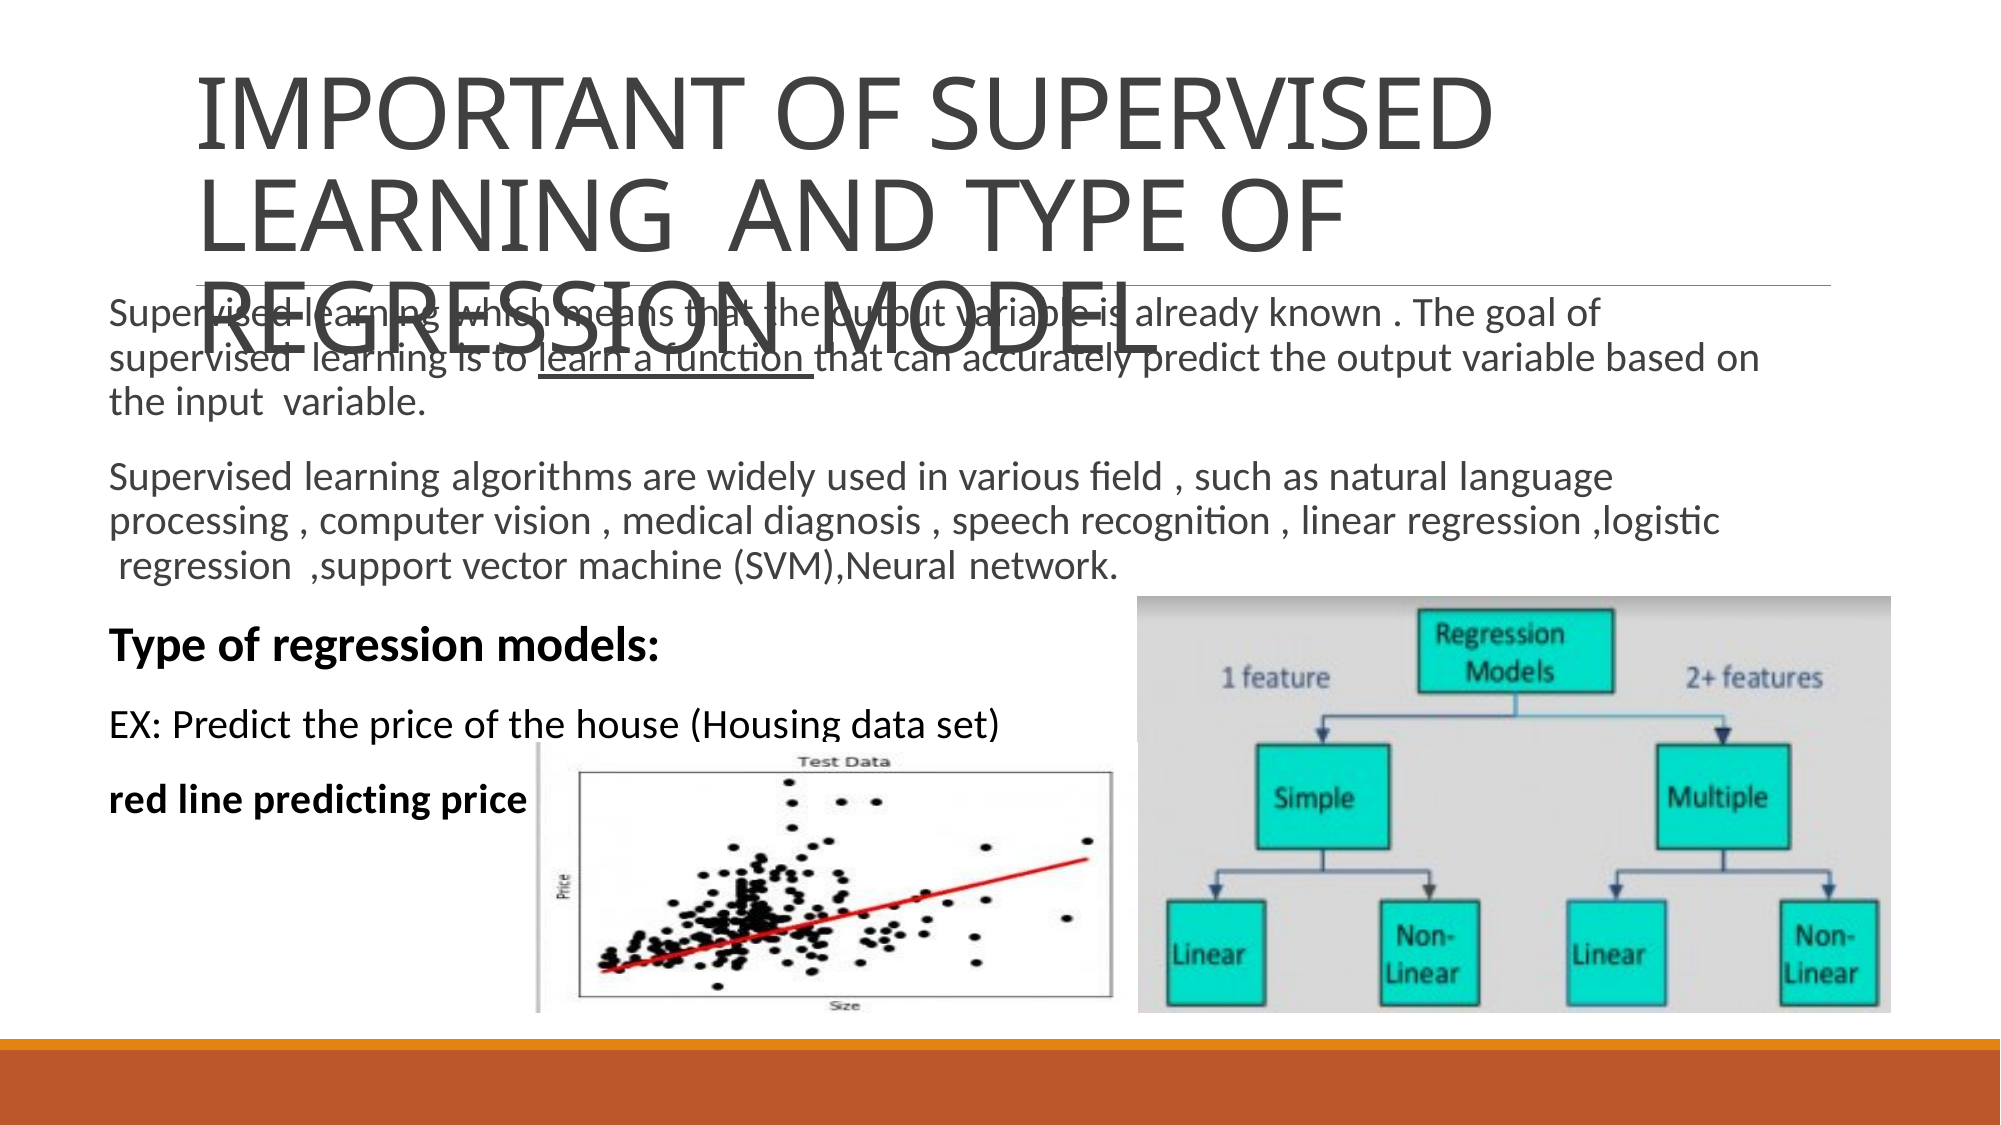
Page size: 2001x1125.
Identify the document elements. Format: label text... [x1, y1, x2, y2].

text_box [535, 596, 1891, 1013]
title IMPORTANT OF SUPERVISED LEARNING AND TYPE OF REGRESSION MODEL [193, 47, 1807, 374]
text_box Supervised learning which means that the output variable is already known . The goal of supervised learning is to learn a function that can accurately predict the output variable based on the input variable. Supervised learning algorithms are widely used in various field , such as natural language processing , computer vision , medical diagnosis , speech recognition , linear regression ,logistic regression ,support vector machine (SVM),Neural network. Type of regression models: EX: Predict the price of the house (Housing data set) red line predicting price [106, 282, 1795, 822]
